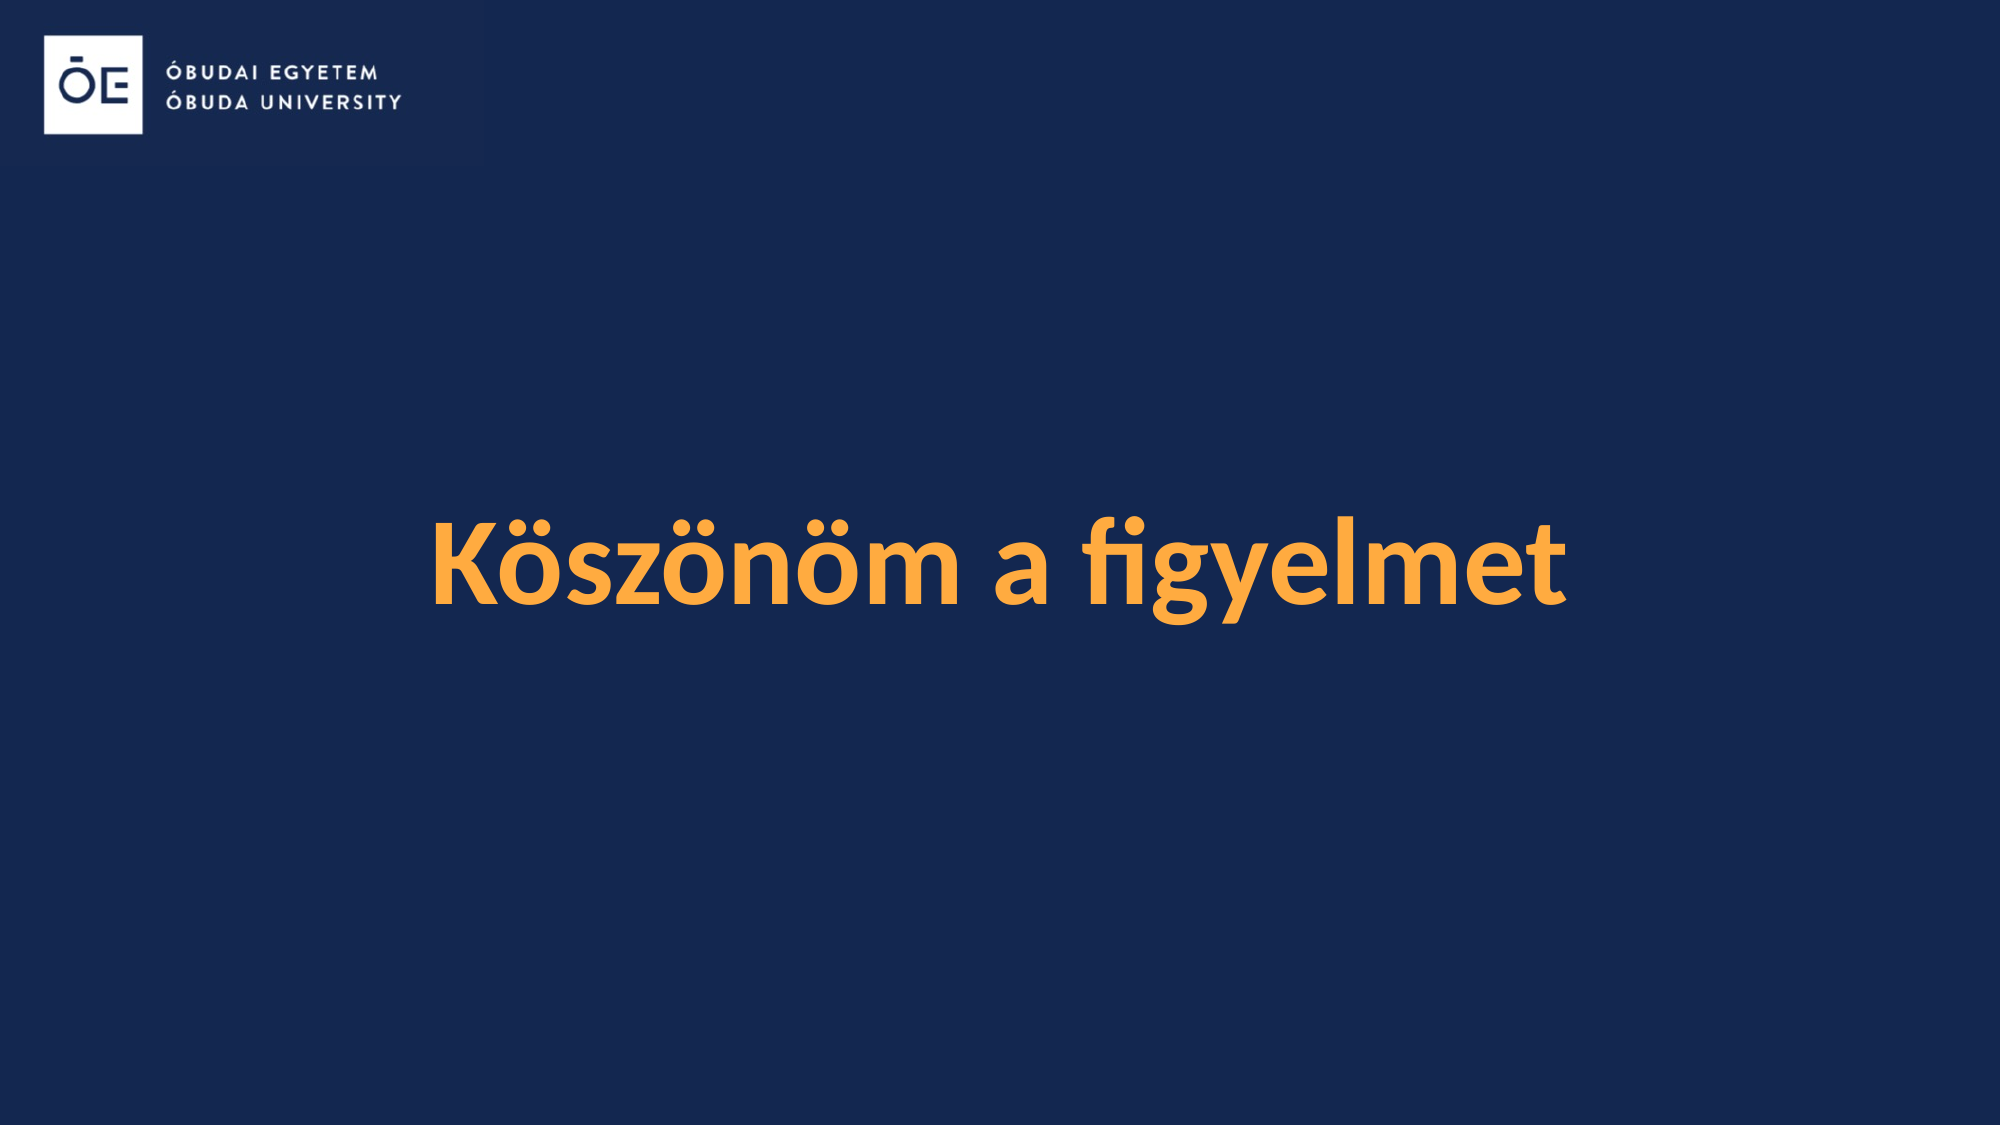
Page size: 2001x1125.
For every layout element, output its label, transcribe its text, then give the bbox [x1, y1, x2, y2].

title Köszönöm a figyelmet [137, 486, 1863, 639]
picture [0, 0, 484, 166]
